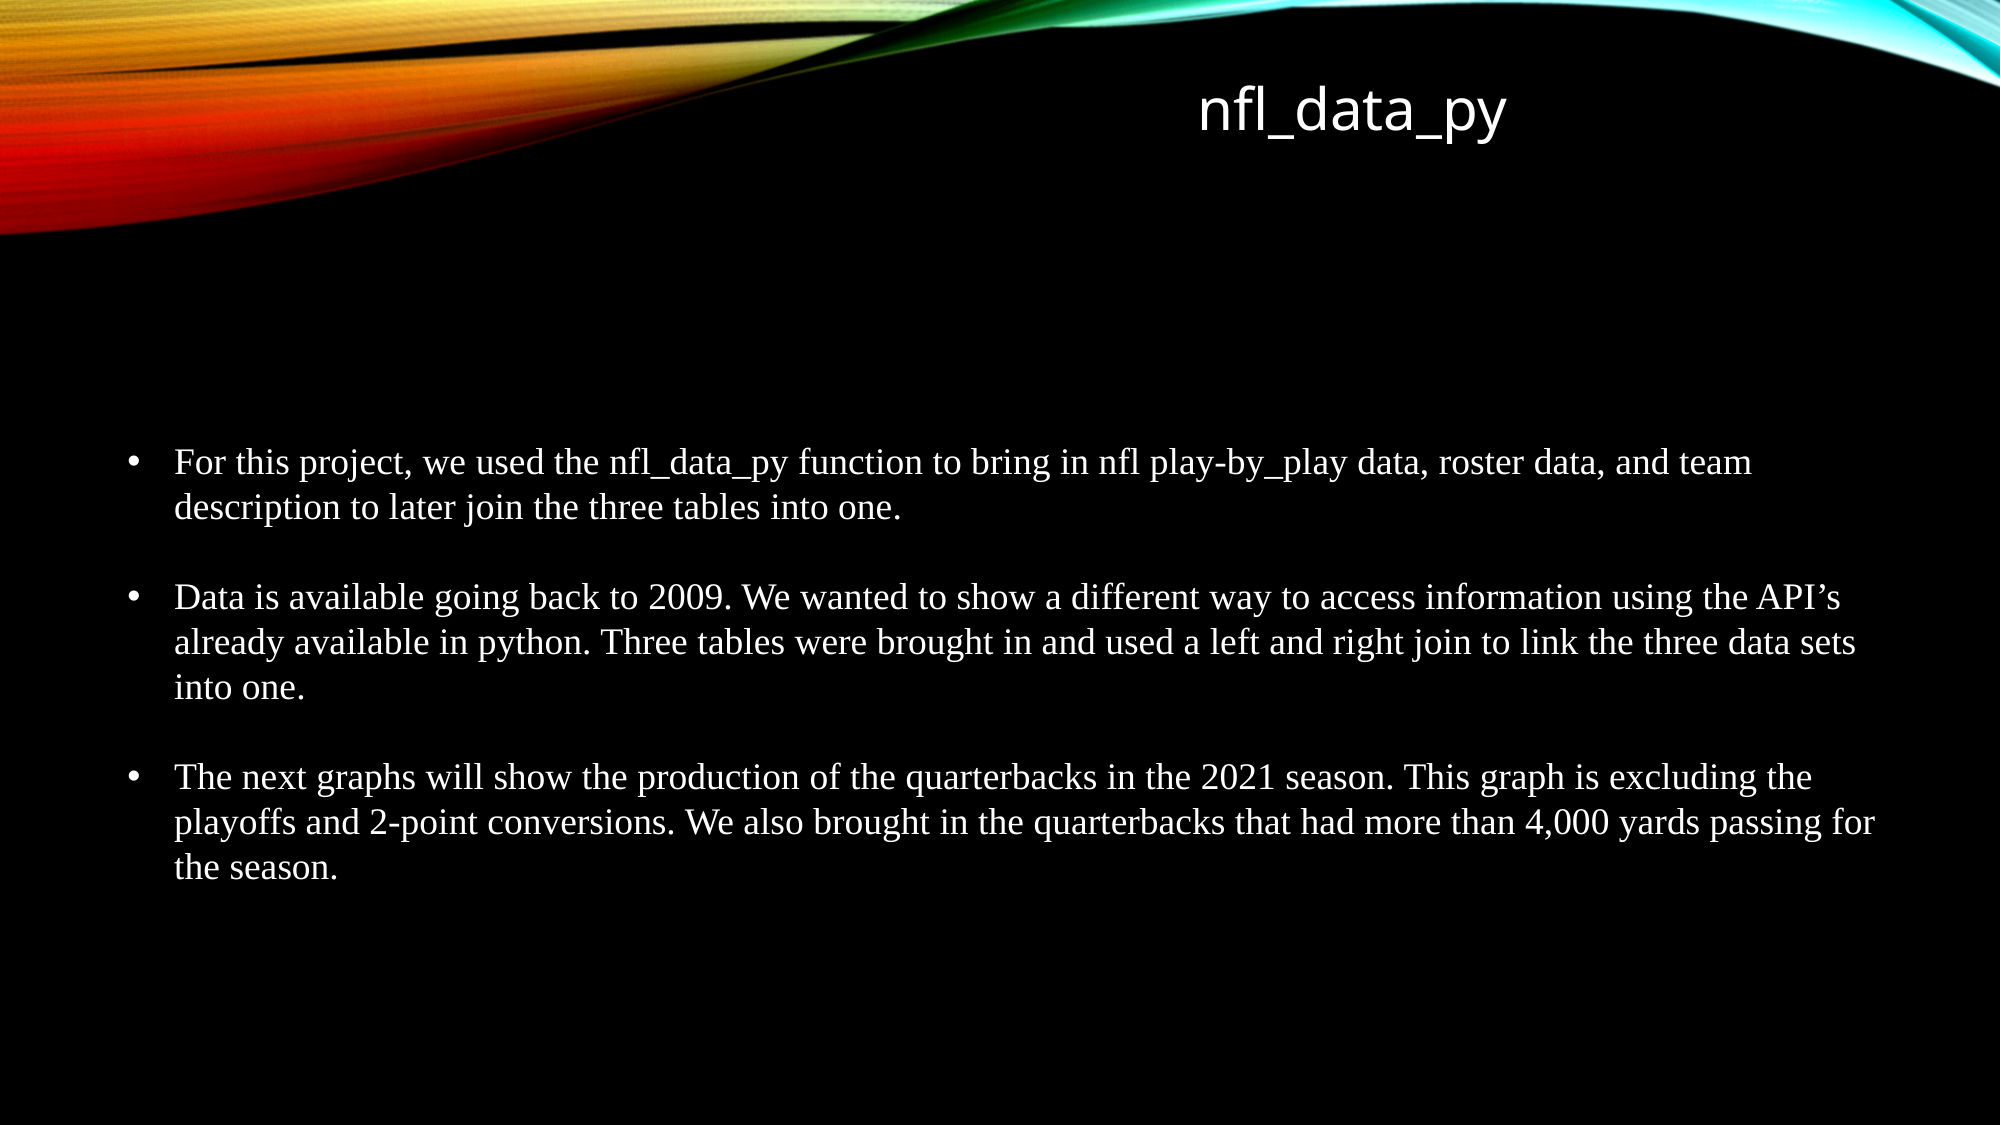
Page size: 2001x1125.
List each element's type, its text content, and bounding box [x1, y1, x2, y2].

text_box For this project, we used the nfl_data_py function to bring in nfl play-by_play data, roster data, and team description to later join the three tables into one. Data is available going back to 2009. We wanted to show a different way to access information using the API’s already available in python. Three tables were brought in and used a left and right join to link the three data sets into one. The next graphs will show the production of the quarterbacks in the 2021 season. This graph is excluding the playoffs and 2-point conversions. We also brought in the quarterbacks that had more than 4,000 yards passing for the season. [112, 430, 1939, 940]
picture [0, 0, 2000, 237]
text_box nfl_data_py [1182, 64, 2000, 150]
